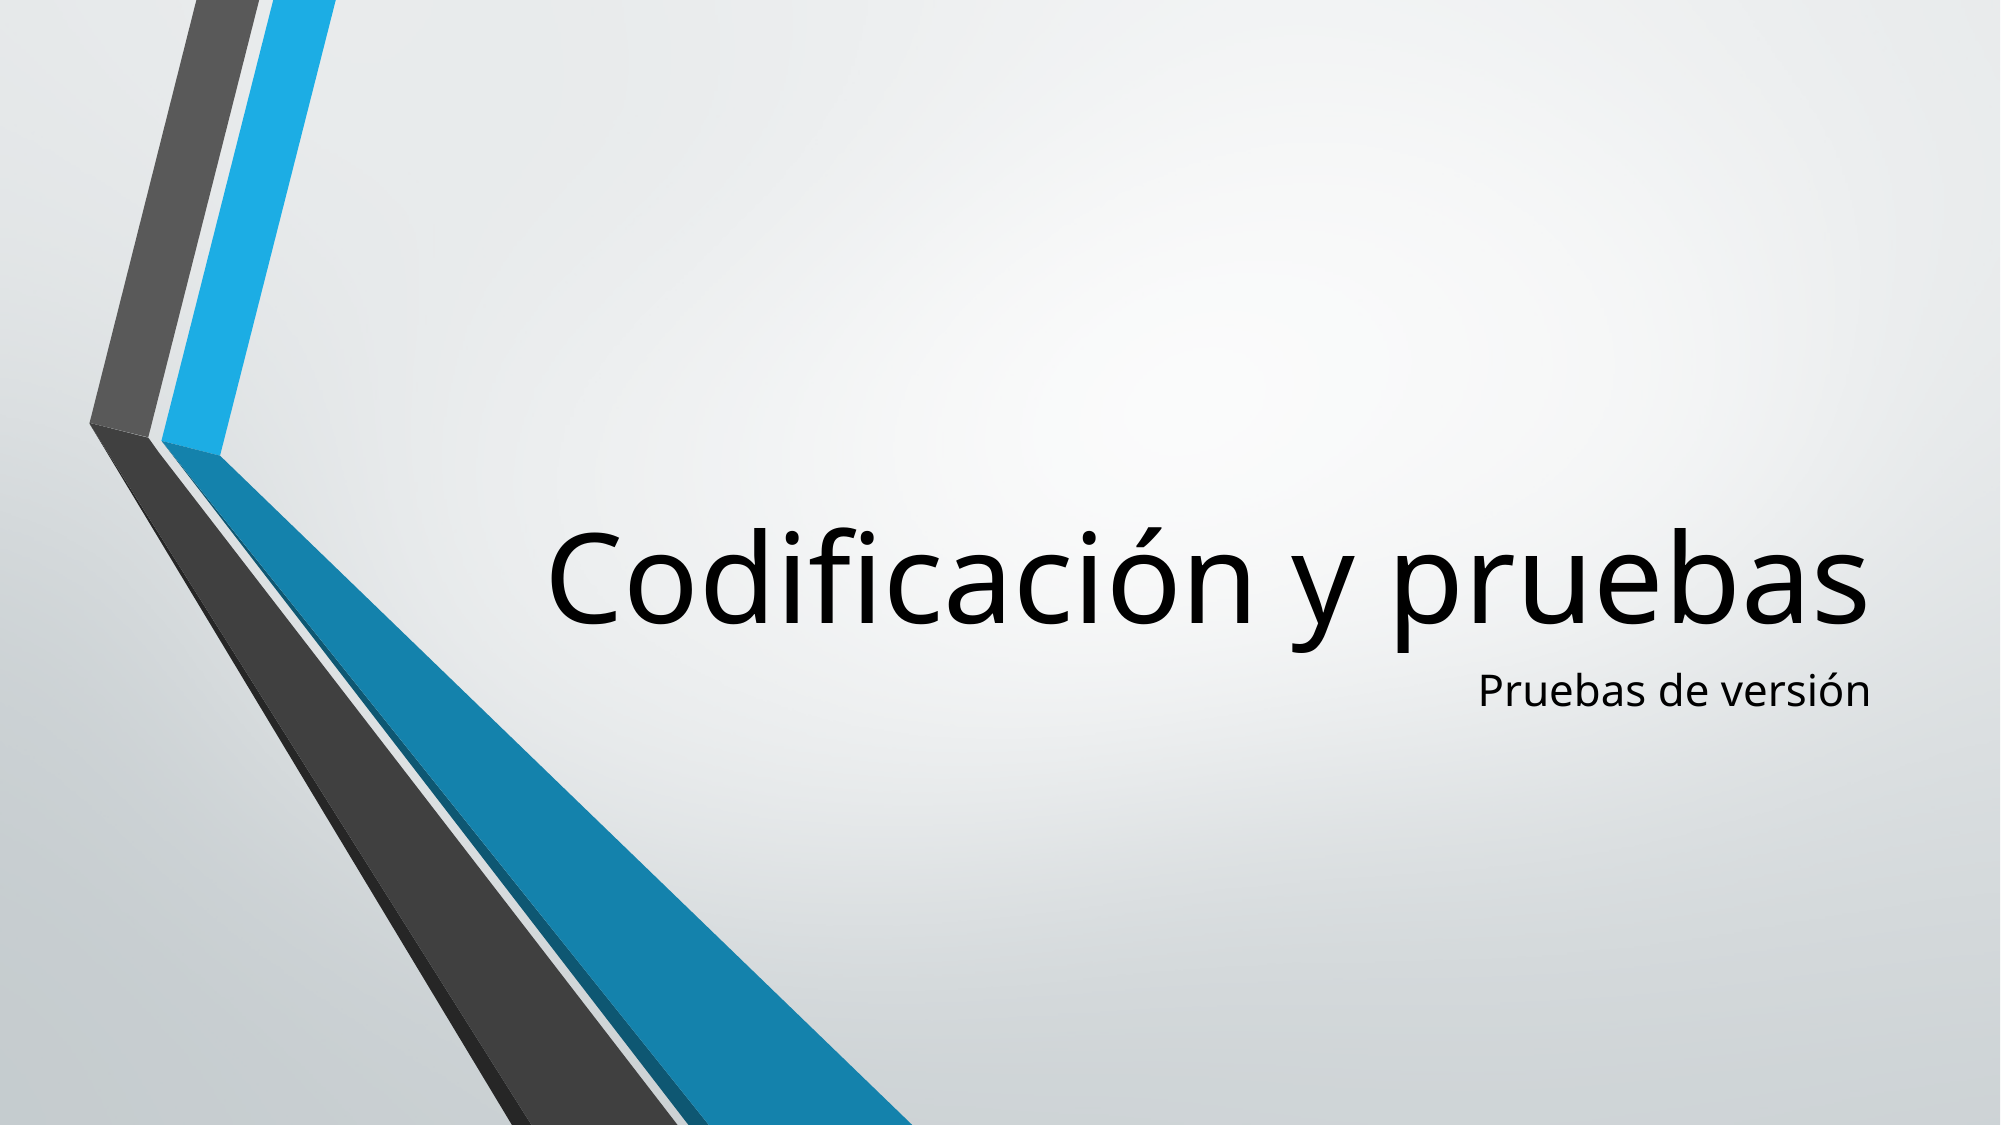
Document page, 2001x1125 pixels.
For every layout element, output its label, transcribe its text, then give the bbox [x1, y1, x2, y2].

title Codificación y pruebas [480, 226, 1887, 656]
subtitle Pruebas de versión [740, 655, 1887, 884]
